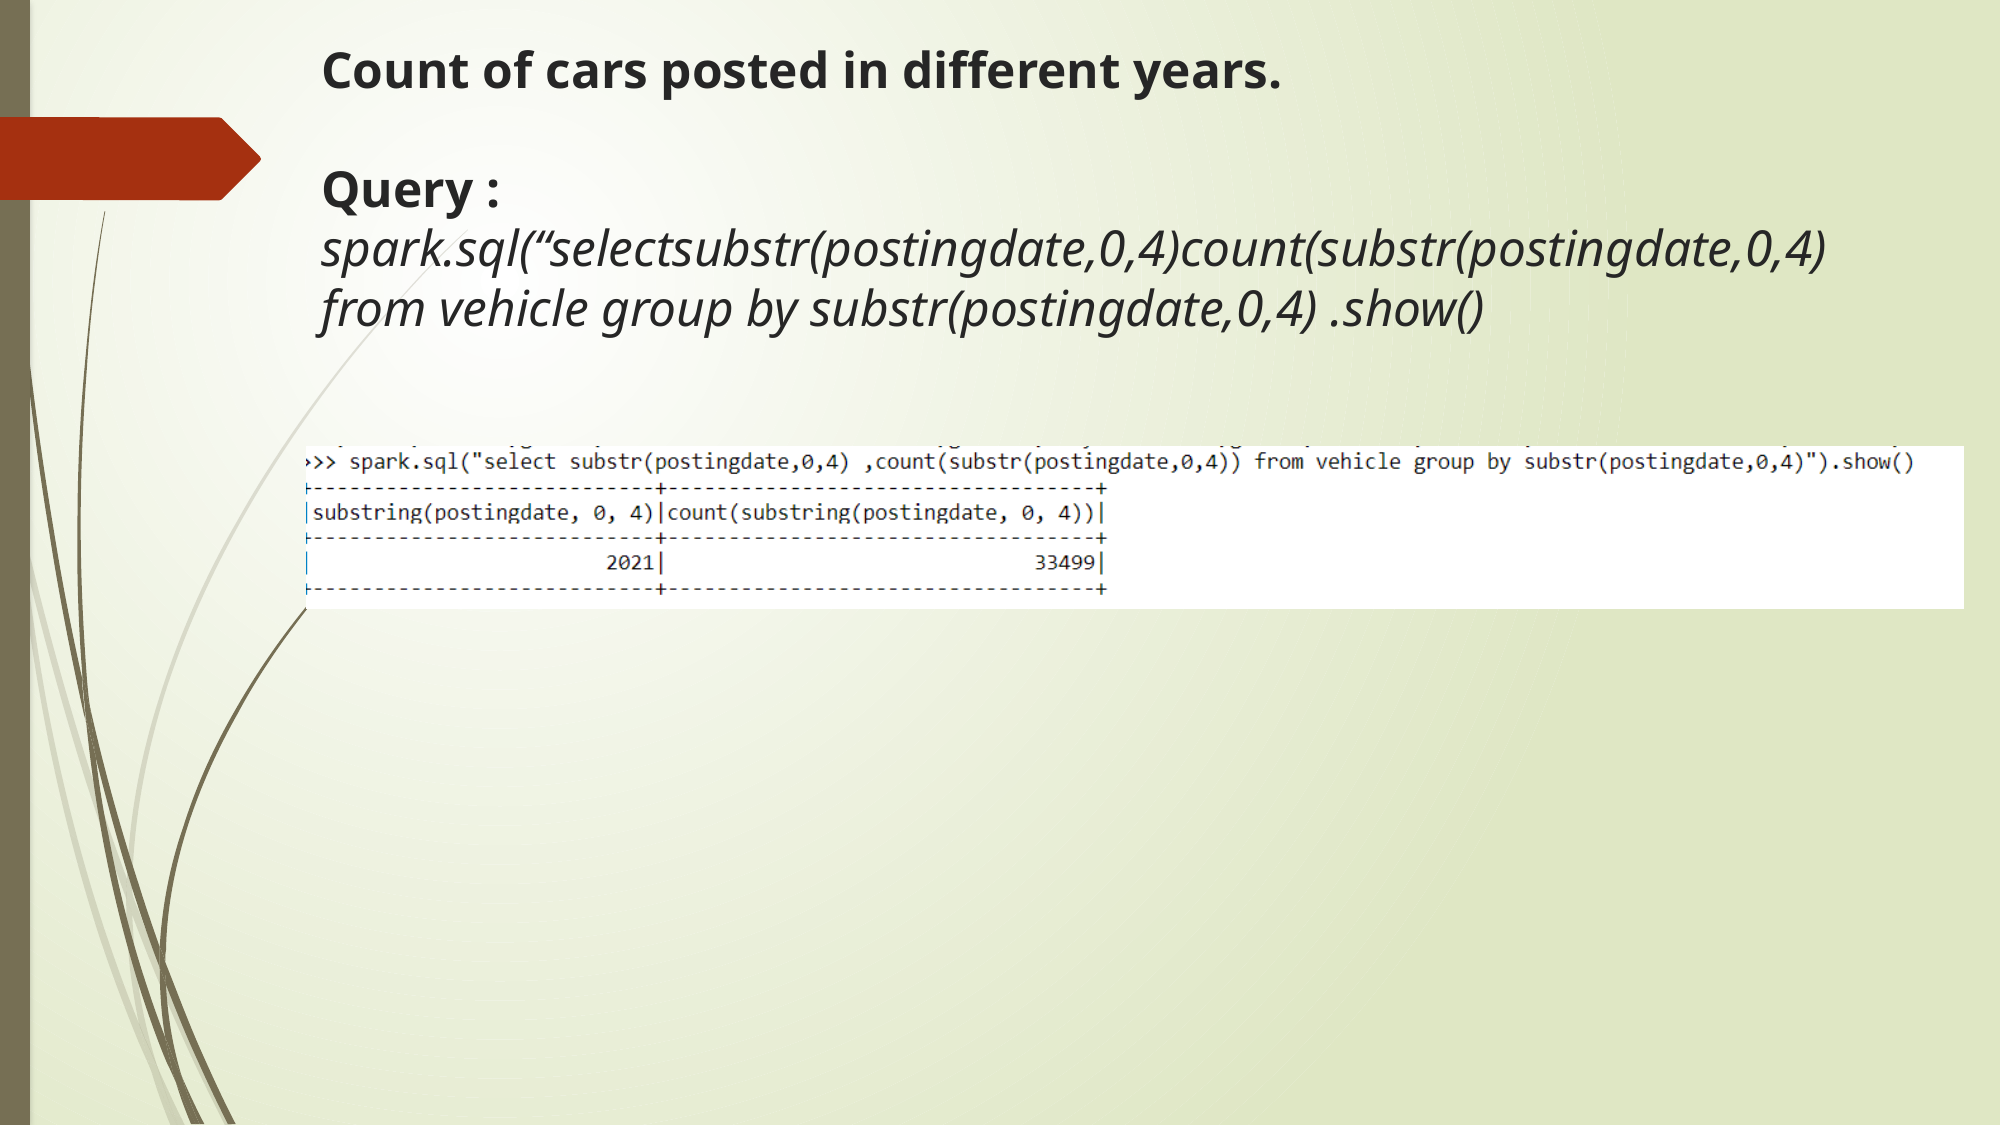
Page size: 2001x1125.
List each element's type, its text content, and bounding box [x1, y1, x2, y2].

title Count of cars posted in different years. Query : spark.sql(“selectsubstr(postingdate,0,4)count(substr(postingdate,0,4) from vehicle group by substr(postingdate,0,4) .show() [306, 31, 1932, 344]
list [306, 446, 1964, 609]
